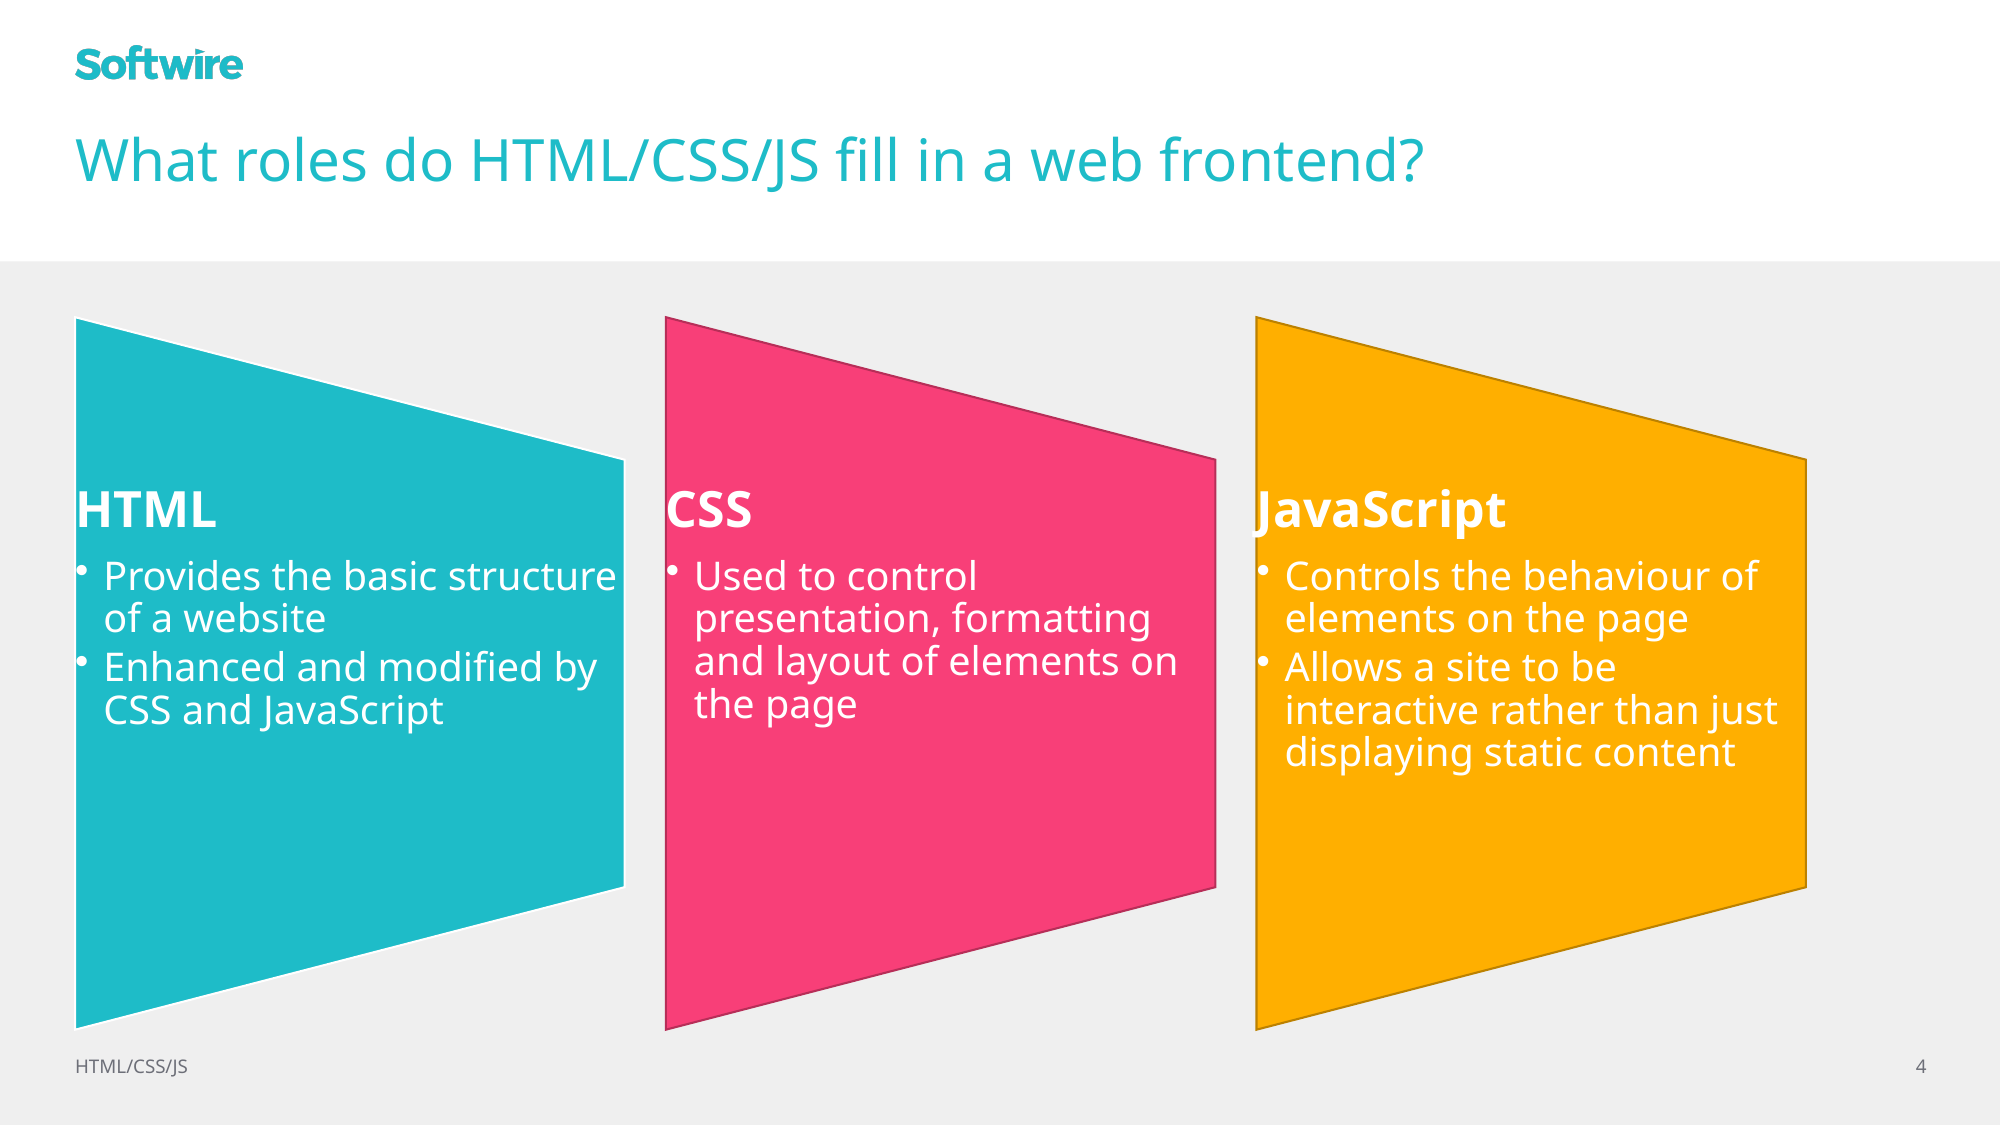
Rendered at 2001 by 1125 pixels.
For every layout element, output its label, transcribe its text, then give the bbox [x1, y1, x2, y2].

picture [75, 45, 243, 80]
footer HTML/CSS/JS [75, 1048, 1442, 1086]
slide_number 4 [1806, 1048, 1927, 1086]
title What roles do HTML/CSS/JS fill in a web frontend? [75, 131, 1807, 317]
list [74, 317, 1807, 1030]
